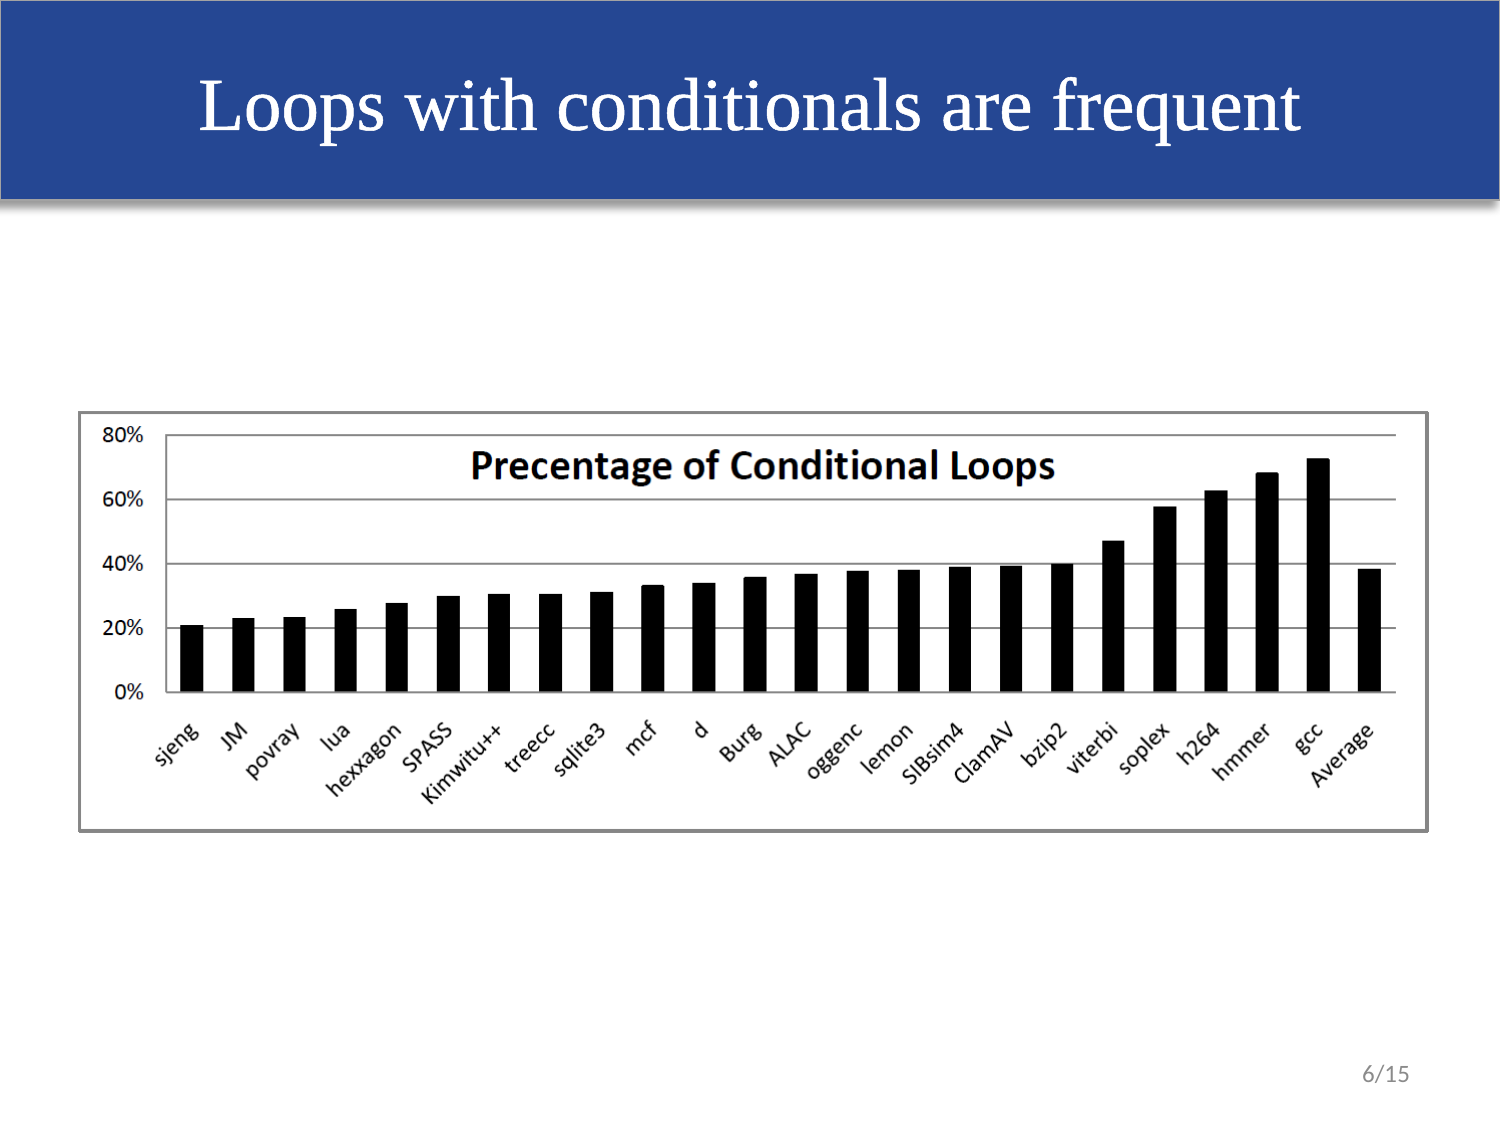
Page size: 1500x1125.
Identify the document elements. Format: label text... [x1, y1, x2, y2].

slide_number 6/15 [1074, 1042, 1425, 1103]
picture [66, 399, 1434, 838]
text_box Loops with conditionals are frequent [0, 0, 1500, 201]
